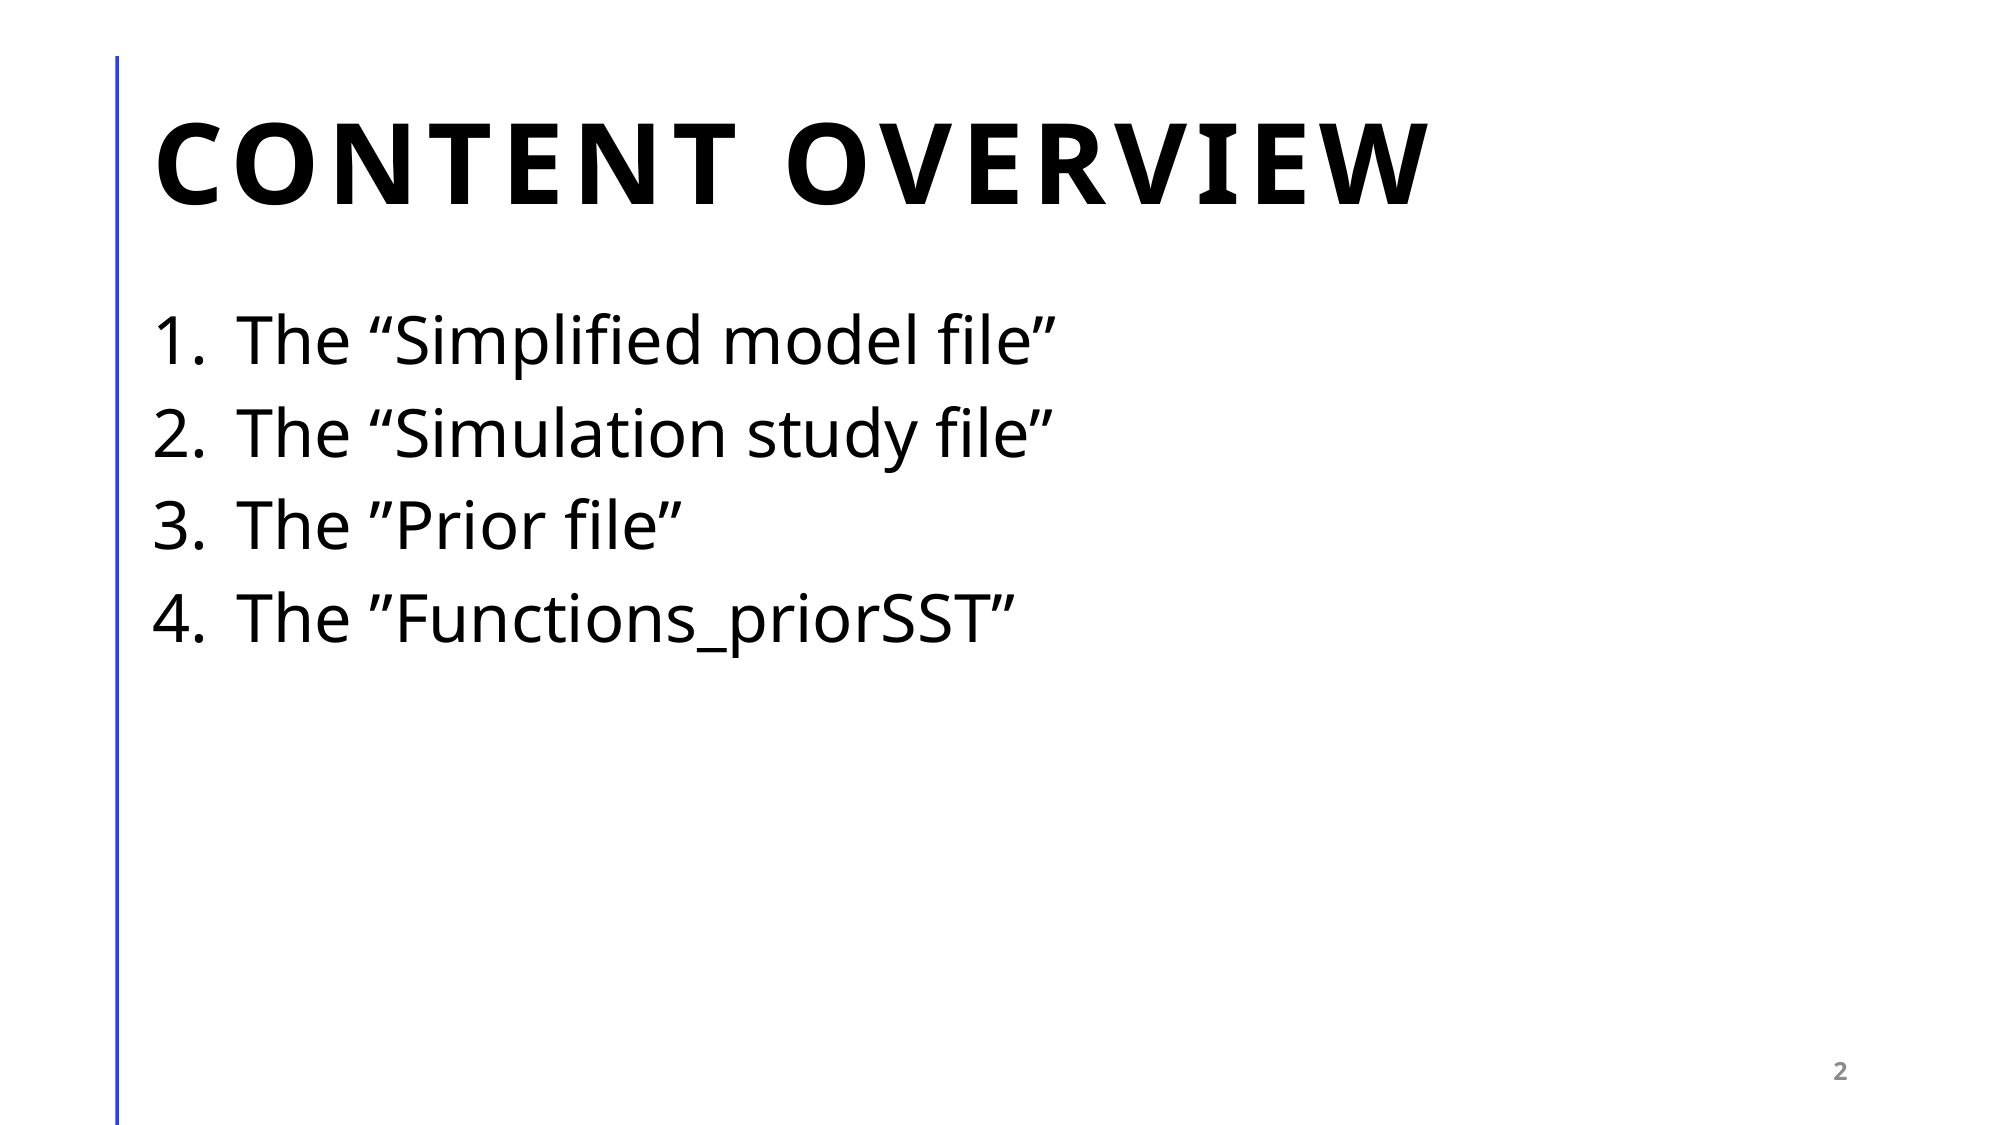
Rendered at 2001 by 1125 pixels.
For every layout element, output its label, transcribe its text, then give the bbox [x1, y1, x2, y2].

list The “Simplified model file” The “Simulation study file” The ”Prior file” The ”Functions_priorSST” e e Topic four [137, 299, 1863, 1014]
title Content overview [137, 59, 1863, 278]
slide_number 2 [1412, 1042, 1863, 1103]
